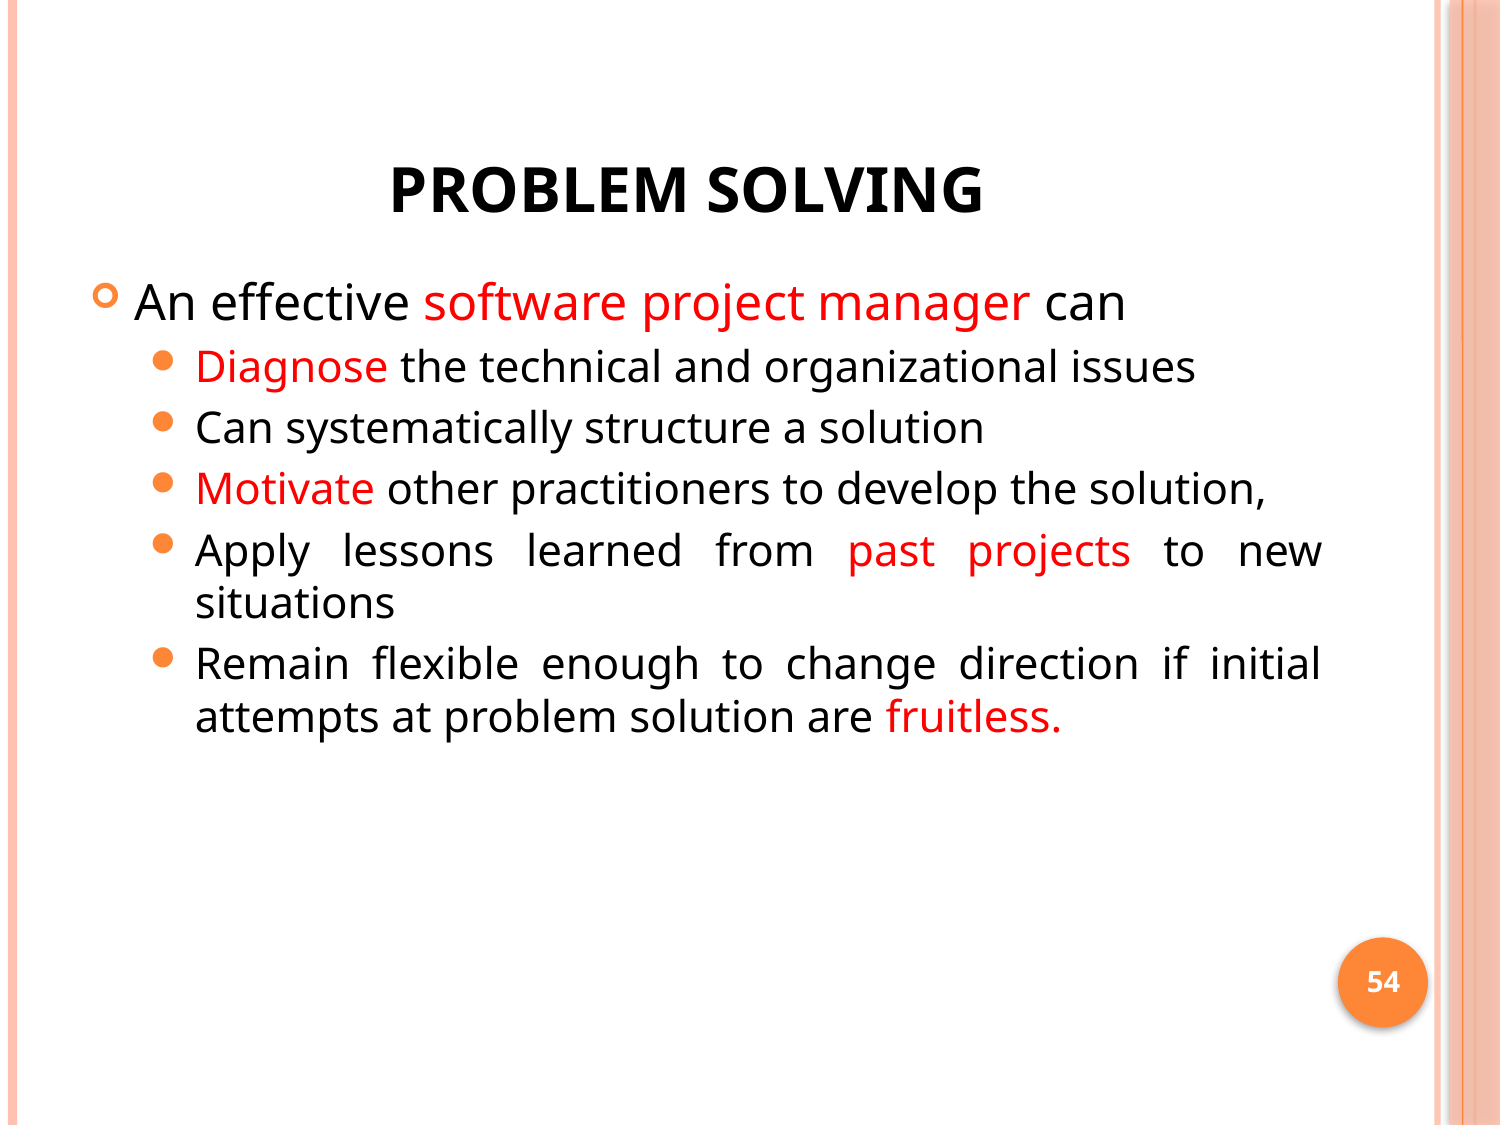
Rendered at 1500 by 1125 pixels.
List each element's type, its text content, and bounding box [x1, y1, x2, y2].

slide_number 54 [1333, 940, 1434, 1027]
title PROBLEM SOLVING [75, 45, 1300, 233]
list An effective software project manager can Diagnose the technical and organizational issues Can systematically structure a solution Motivate other practitioners to develop the solution, Apply lessons learned from past projects to new situations Remain flexible enough to change direction if initial attempts at problem solution are fruitless. [75, 262, 1338, 1062]
